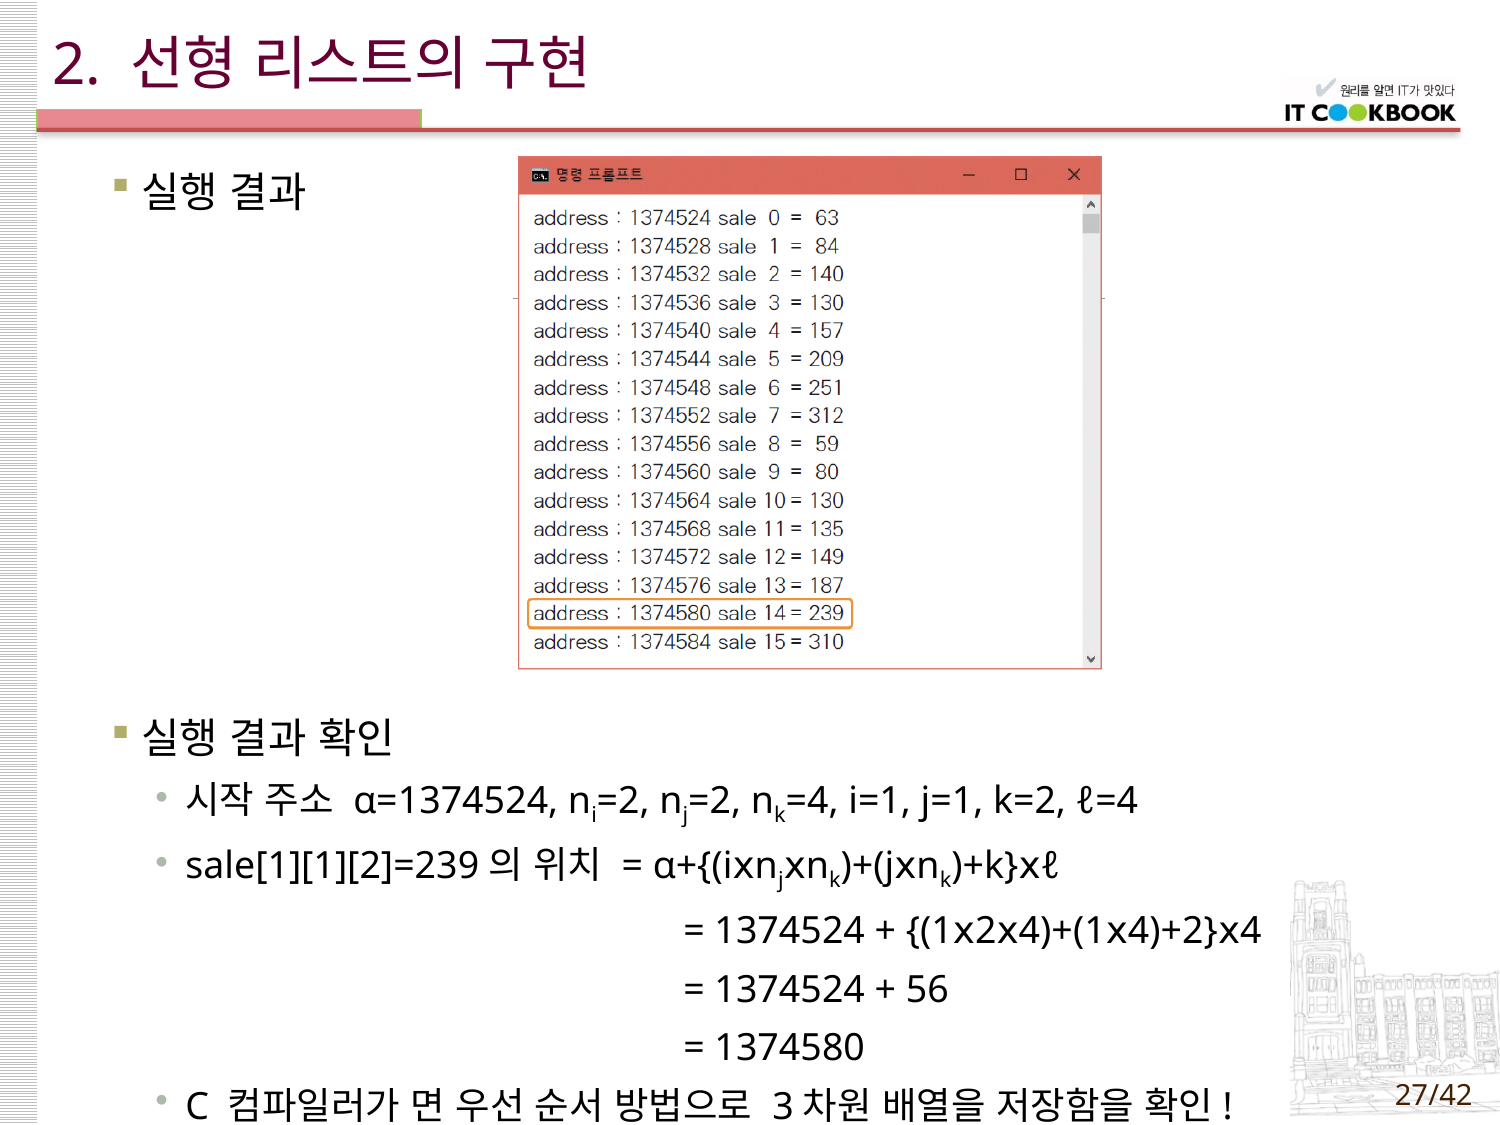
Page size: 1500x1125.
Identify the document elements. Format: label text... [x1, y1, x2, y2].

list 실행 결과 실행 결과 확인 시작 주소 α=1374524, ni=2, nj=2, nk=4, i=1, j=1, k=2, ℓ=4 sale[1][1][2]=239의 위치 = α+{(iⅹnjⅹnk)+(jⅹnk)+k}ⅹℓ = 1374524 + {(1ⅹ2ⅹ4)+(1ⅹ4)+2}ⅹ4 = 1374524 + 56 = 1374580 C 컴파일러가 면 우선 순서 방법으로 3차원 배열을 저장함을 확인! [37, 152, 1463, 1091]
picture [1281, 75, 1459, 123]
picture [1442, 1091, 1450, 1098]
title 2. 선형 리스트의 구현 [37, 13, 1278, 109]
picture [513, 153, 1105, 673]
picture [1290, 874, 1500, 1125]
